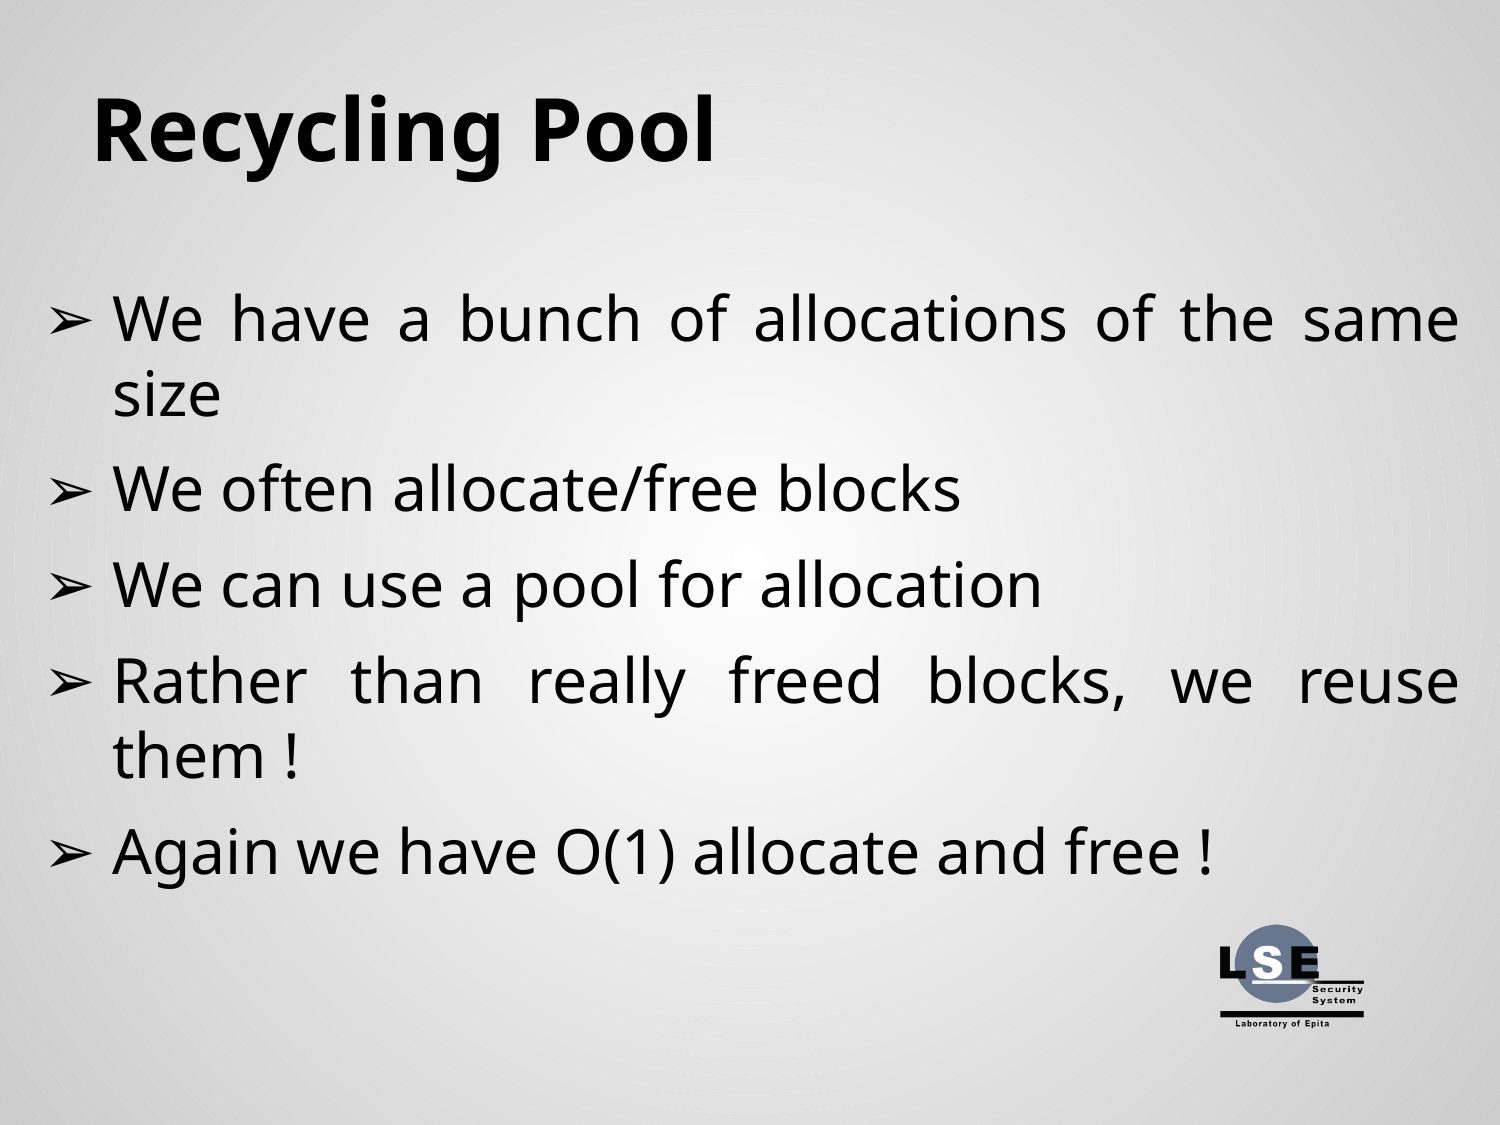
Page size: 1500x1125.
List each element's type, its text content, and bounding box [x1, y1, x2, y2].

title Recycling Pool [75, 45, 1425, 207]
picture [1212, 958, 1372, 1034]
list We have a bunch of allocations of the same size We often allocate/free blocks We can use a pool for allocation Rather than really freed blocks, we reuse them ! Again we have O(1) allocate and free ! [22, 207, 1478, 958]
